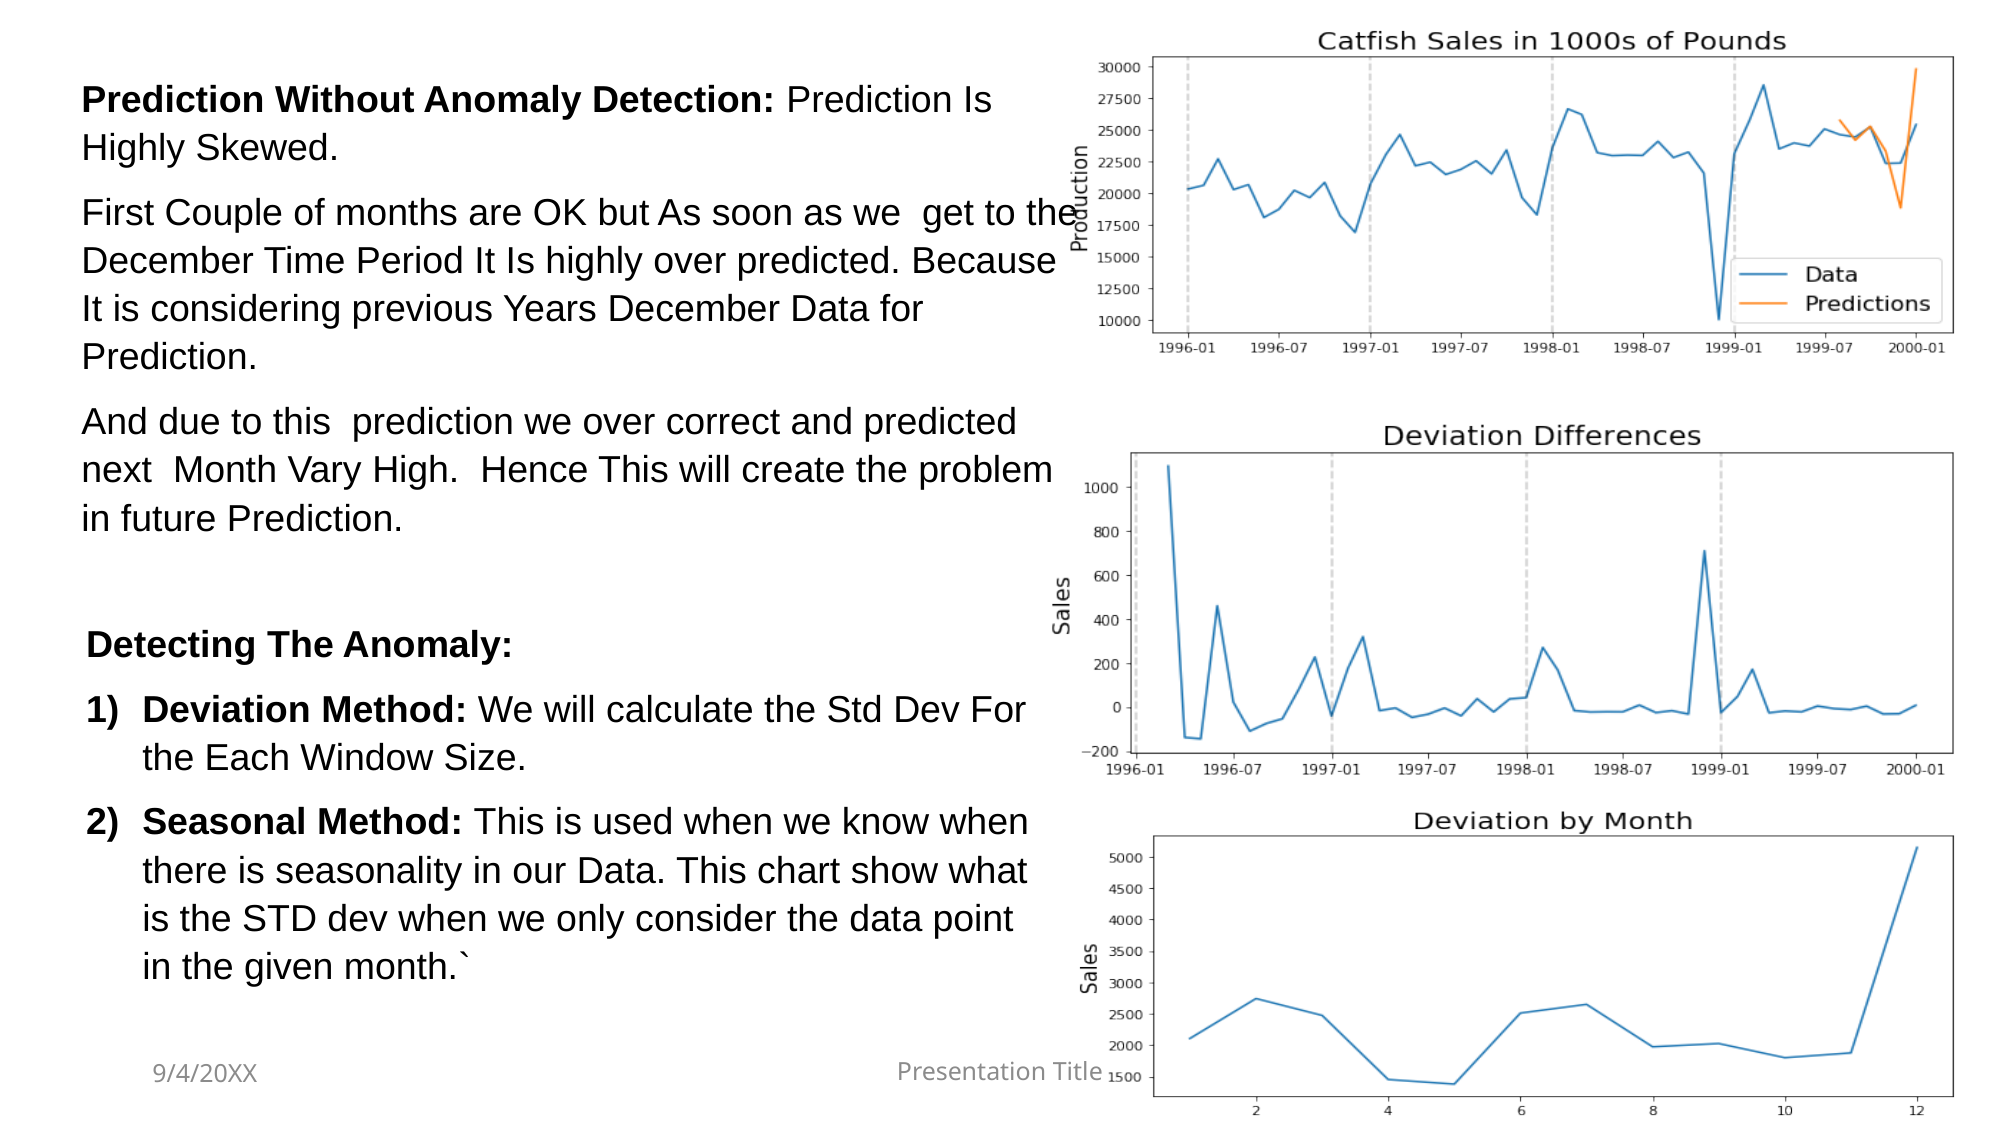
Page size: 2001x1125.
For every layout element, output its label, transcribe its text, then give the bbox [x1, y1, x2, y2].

picture [1059, 22, 1963, 363]
picture [1042, 415, 1963, 786]
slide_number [137, 1042, 588, 1103]
footer Presentation Title [662, 1042, 1070, 1103]
picture [1070, 803, 1963, 1125]
text_box Prediction Without Anomaly Detection: Prediction Is Highly Skewed. First Couple of months are OK but As soon as we get to the December Time Period It Is highly over predicted. Because It is considering previous Years December Data for Prediction. And due to this prediction we over correct and predicted next Month Vary High. Hence This will create the problem in future Prediction. [66, 64, 1099, 608]
text_box Detecting The Anomaly: Deviation Method: We will calculate the Std Dev For the Each Window Size. Seasonal Method: This is used when we know when there is seasonality in our Data. This chart show what is the STD dev when we only consider the data point in the given month.` [71, 609, 1049, 995]
